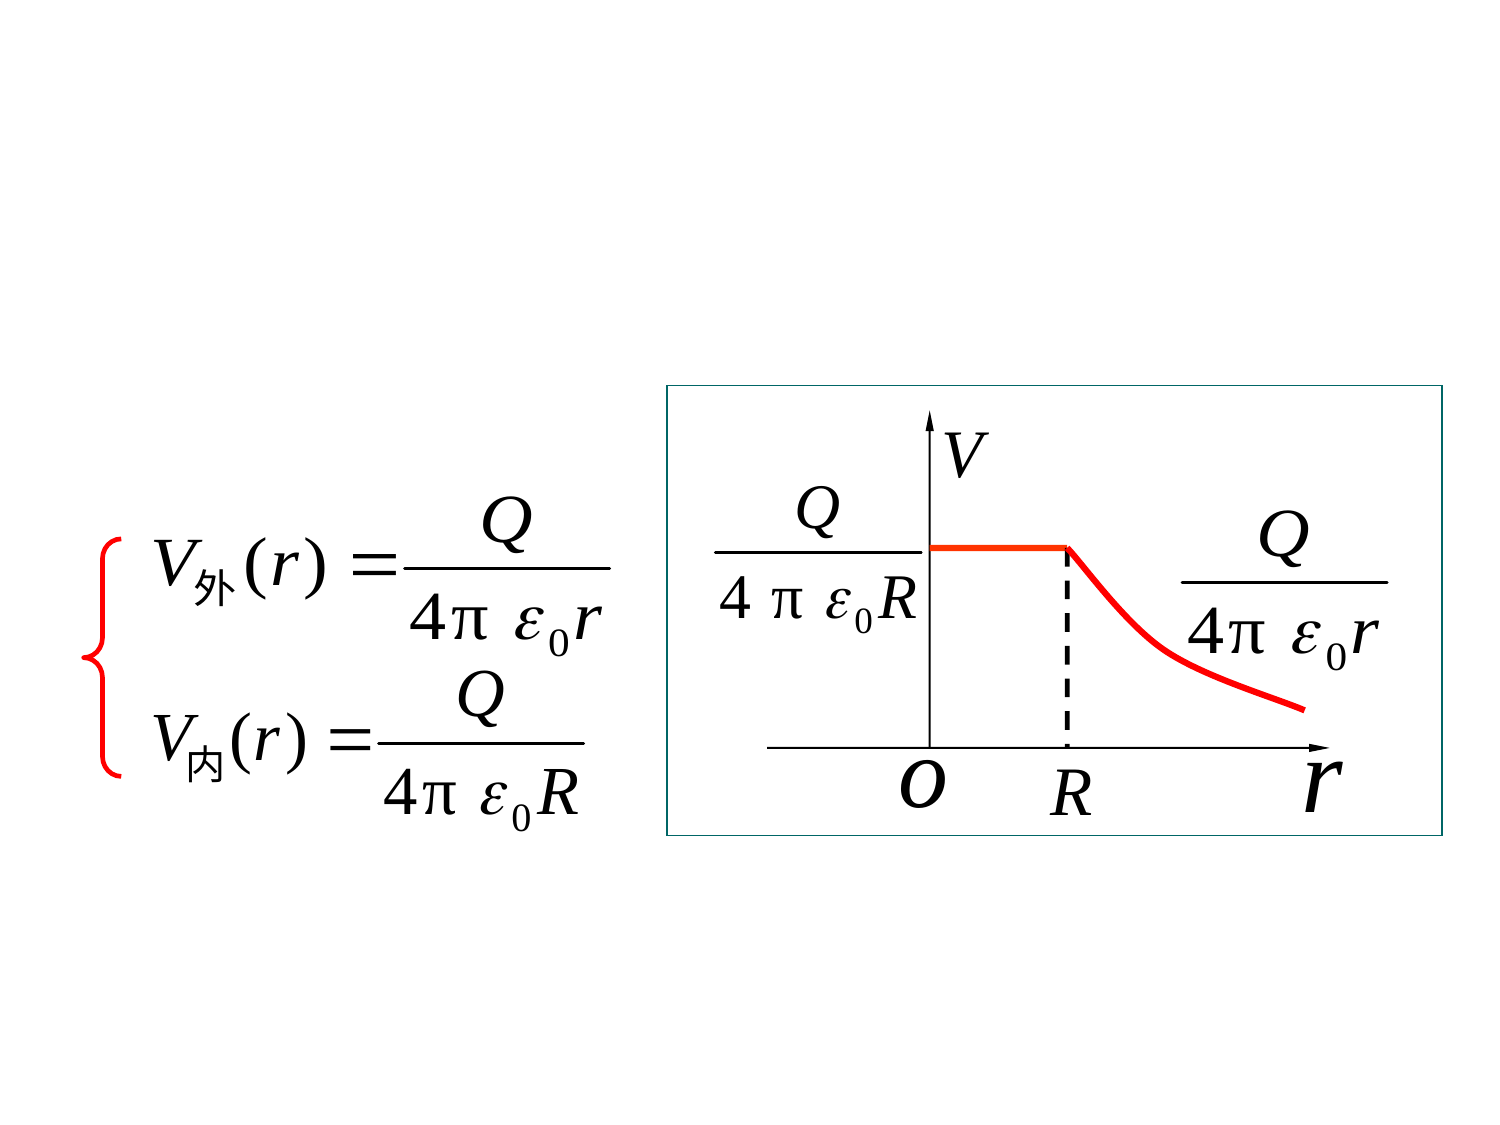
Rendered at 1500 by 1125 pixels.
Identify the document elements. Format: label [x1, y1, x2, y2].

text_box [666, 385, 1443, 836]
text_box [83, 476, 623, 847]
